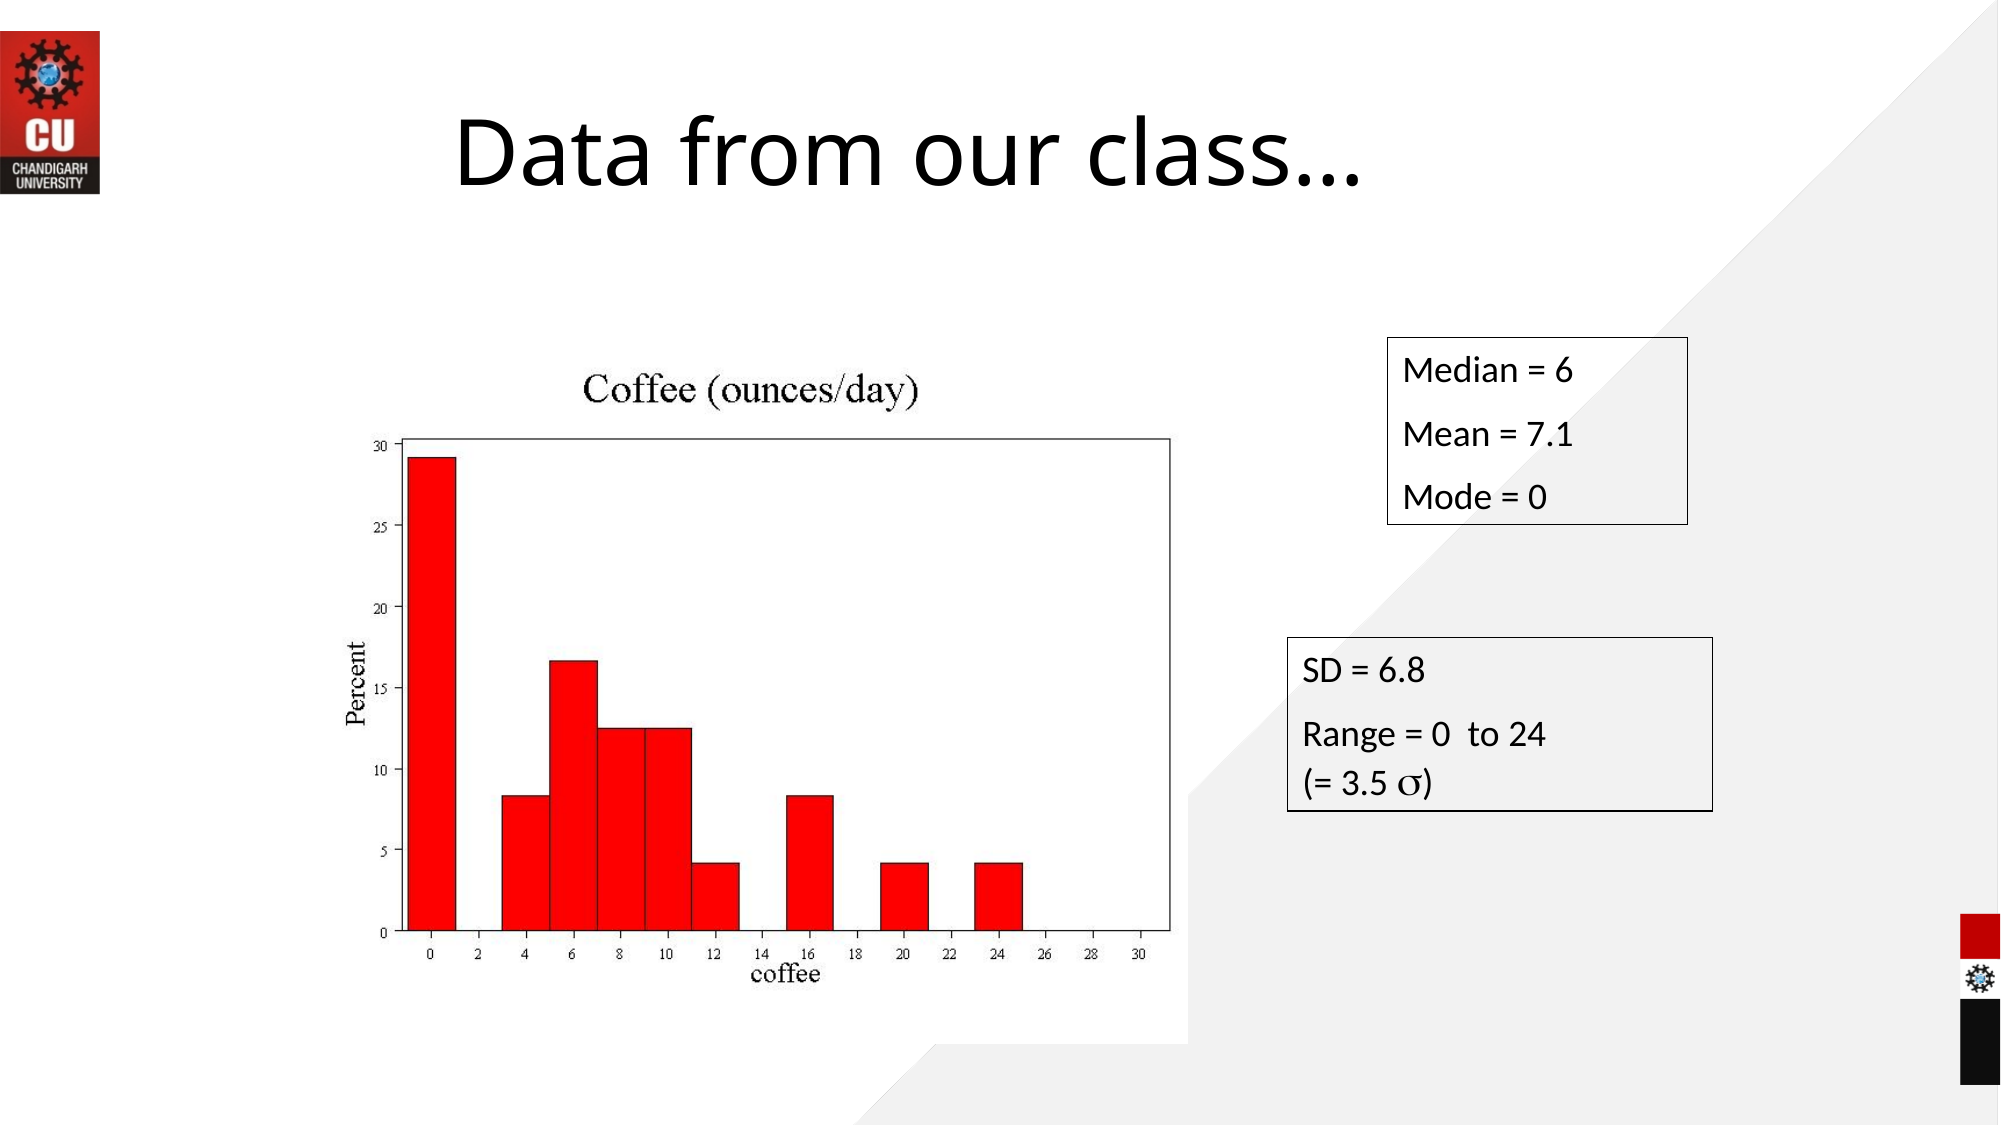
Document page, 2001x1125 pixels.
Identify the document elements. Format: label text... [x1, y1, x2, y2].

text_box SD = 6.8 Range = 0 to 24 (= 3.5 σ) [1287, 637, 1713, 812]
picture [0, 0, 2001, 1125]
title Data from our class… [437, 87, 1716, 225]
text_box Median = 6 Mean = 7.1 Mode = 0 [1387, 337, 1688, 525]
